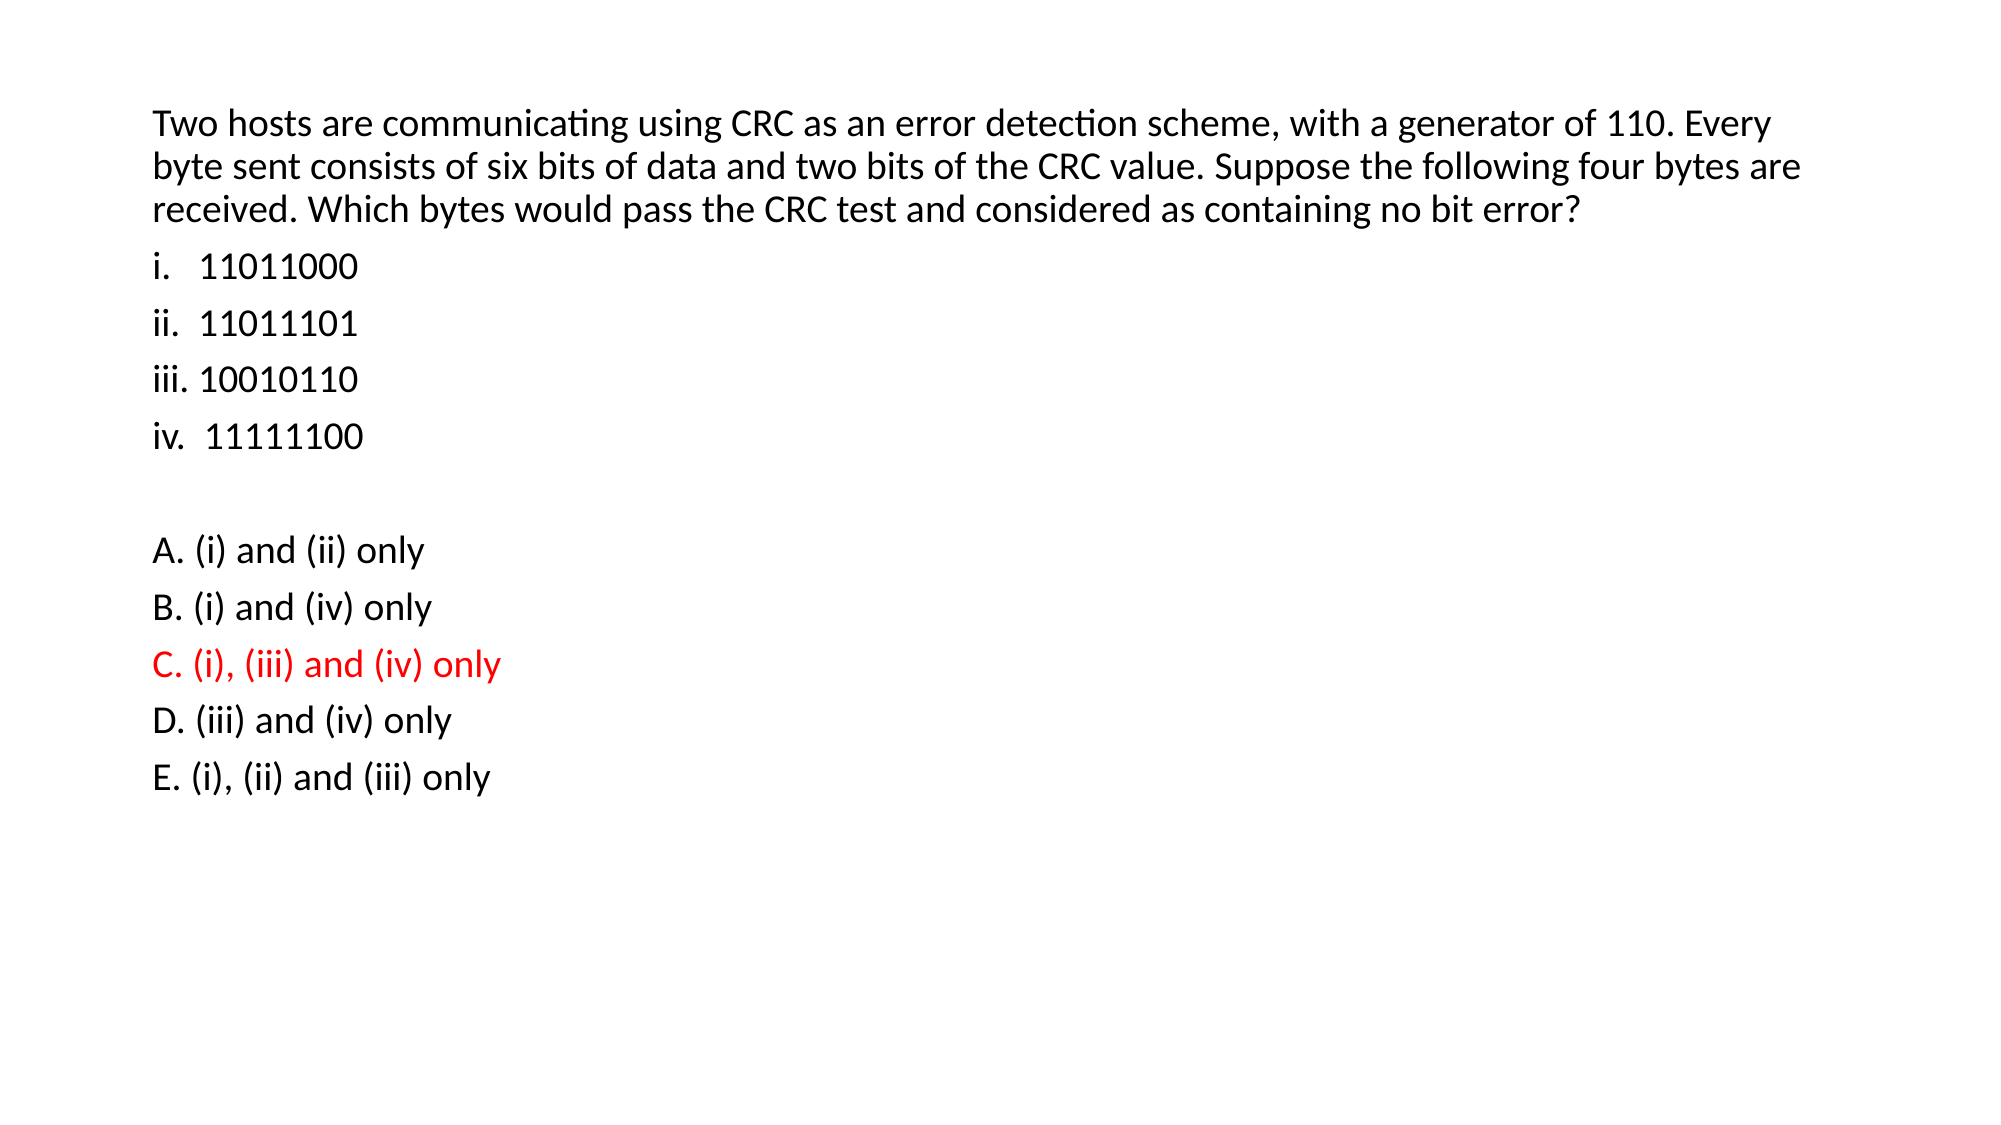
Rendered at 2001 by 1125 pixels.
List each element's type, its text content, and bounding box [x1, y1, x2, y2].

list Two hosts are communicating using CRC as an error detection scheme, with a generator of 110. Every byte sent consists of six bits of data and two bits of the CRC value. Suppose the following four bytes are received. Which bytes would pass the CRC test and considered as containing no bit error? i. 11011000 ii. 11011101 iii. 10010110 iv. 11111100 A. (i) and (ii) only B. (i) and (iv) only C. (i), (iii) and (iv) only D. (iii) and (iv) only E. (i), (ii) and (iii) only [137, 95, 1863, 809]
